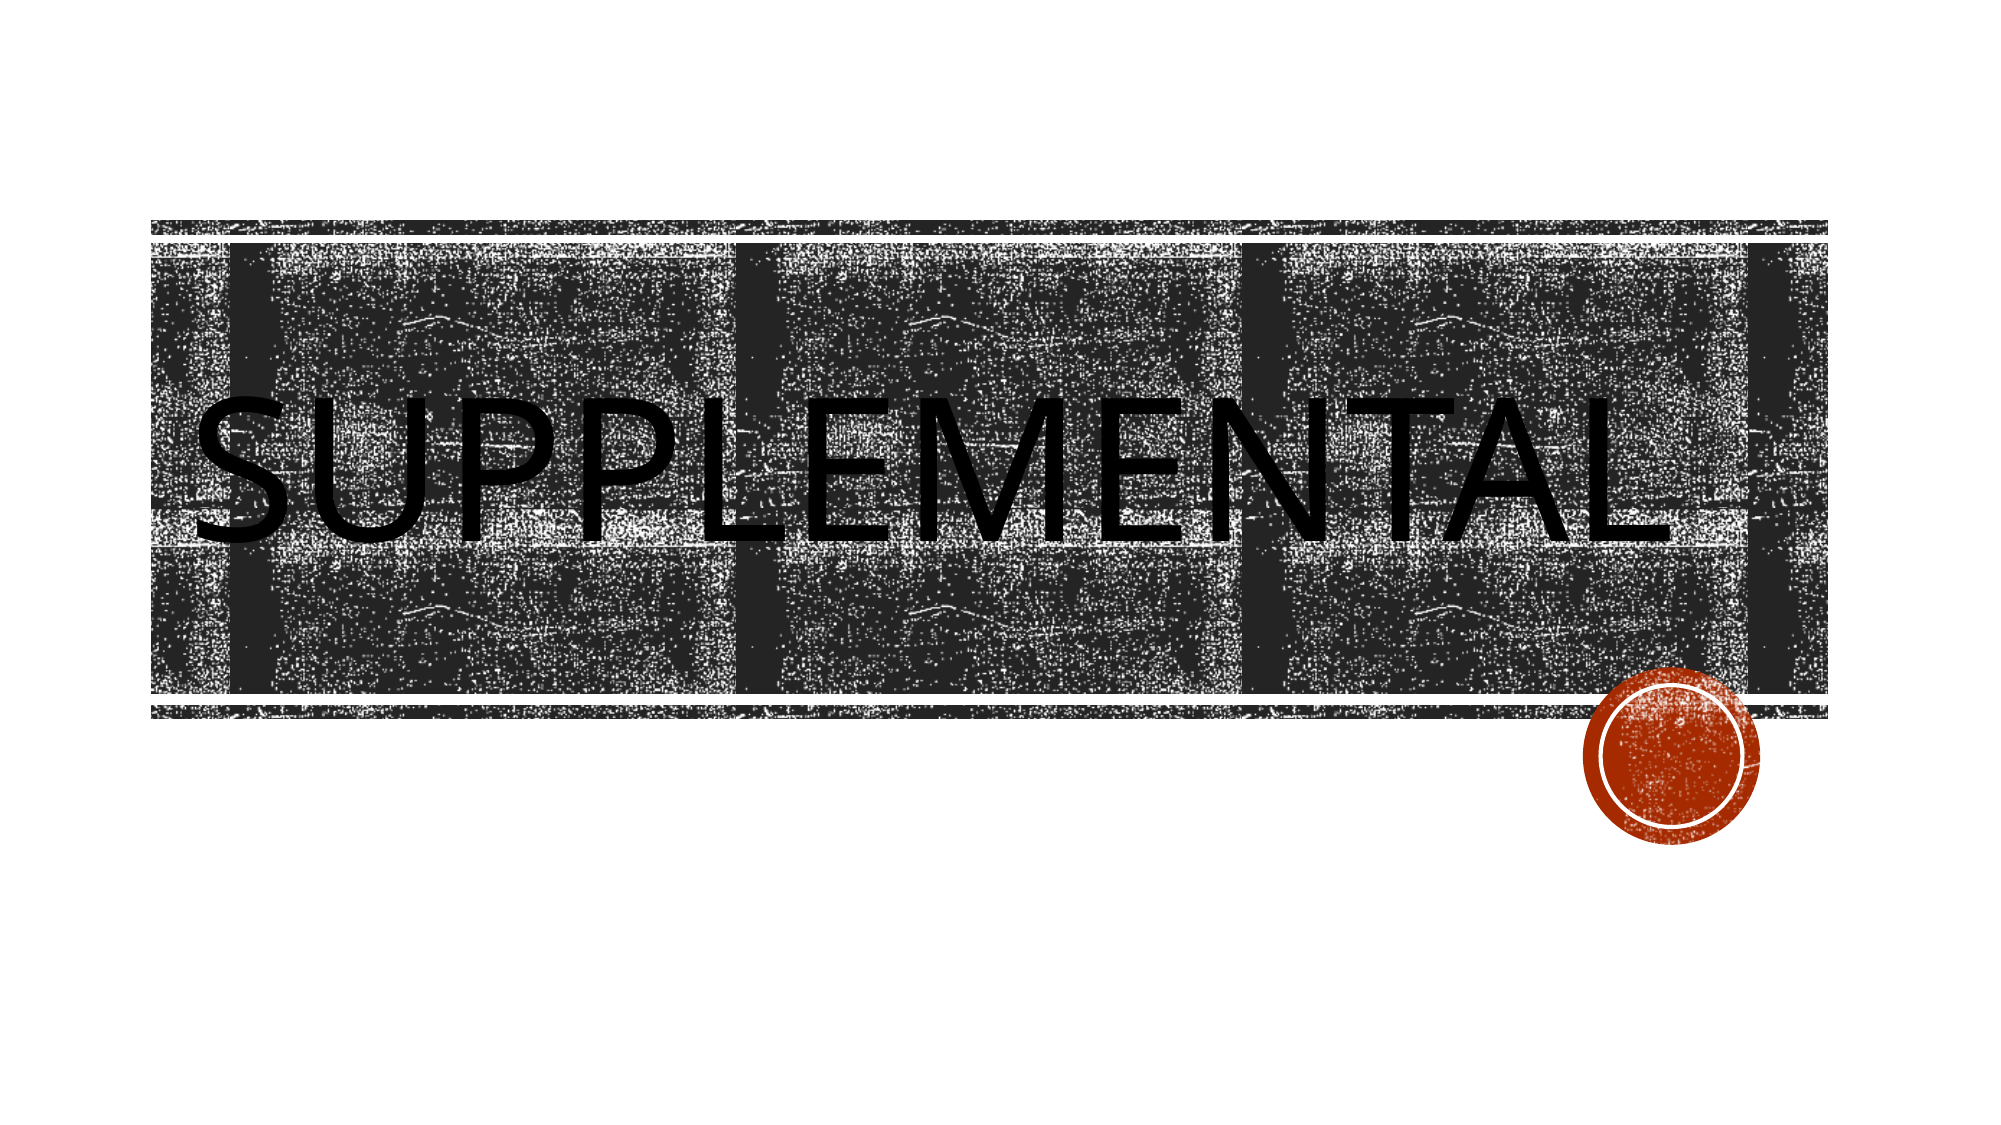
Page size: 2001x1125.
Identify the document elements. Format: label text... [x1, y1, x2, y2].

title Supplemental [172, 234, 1808, 733]
